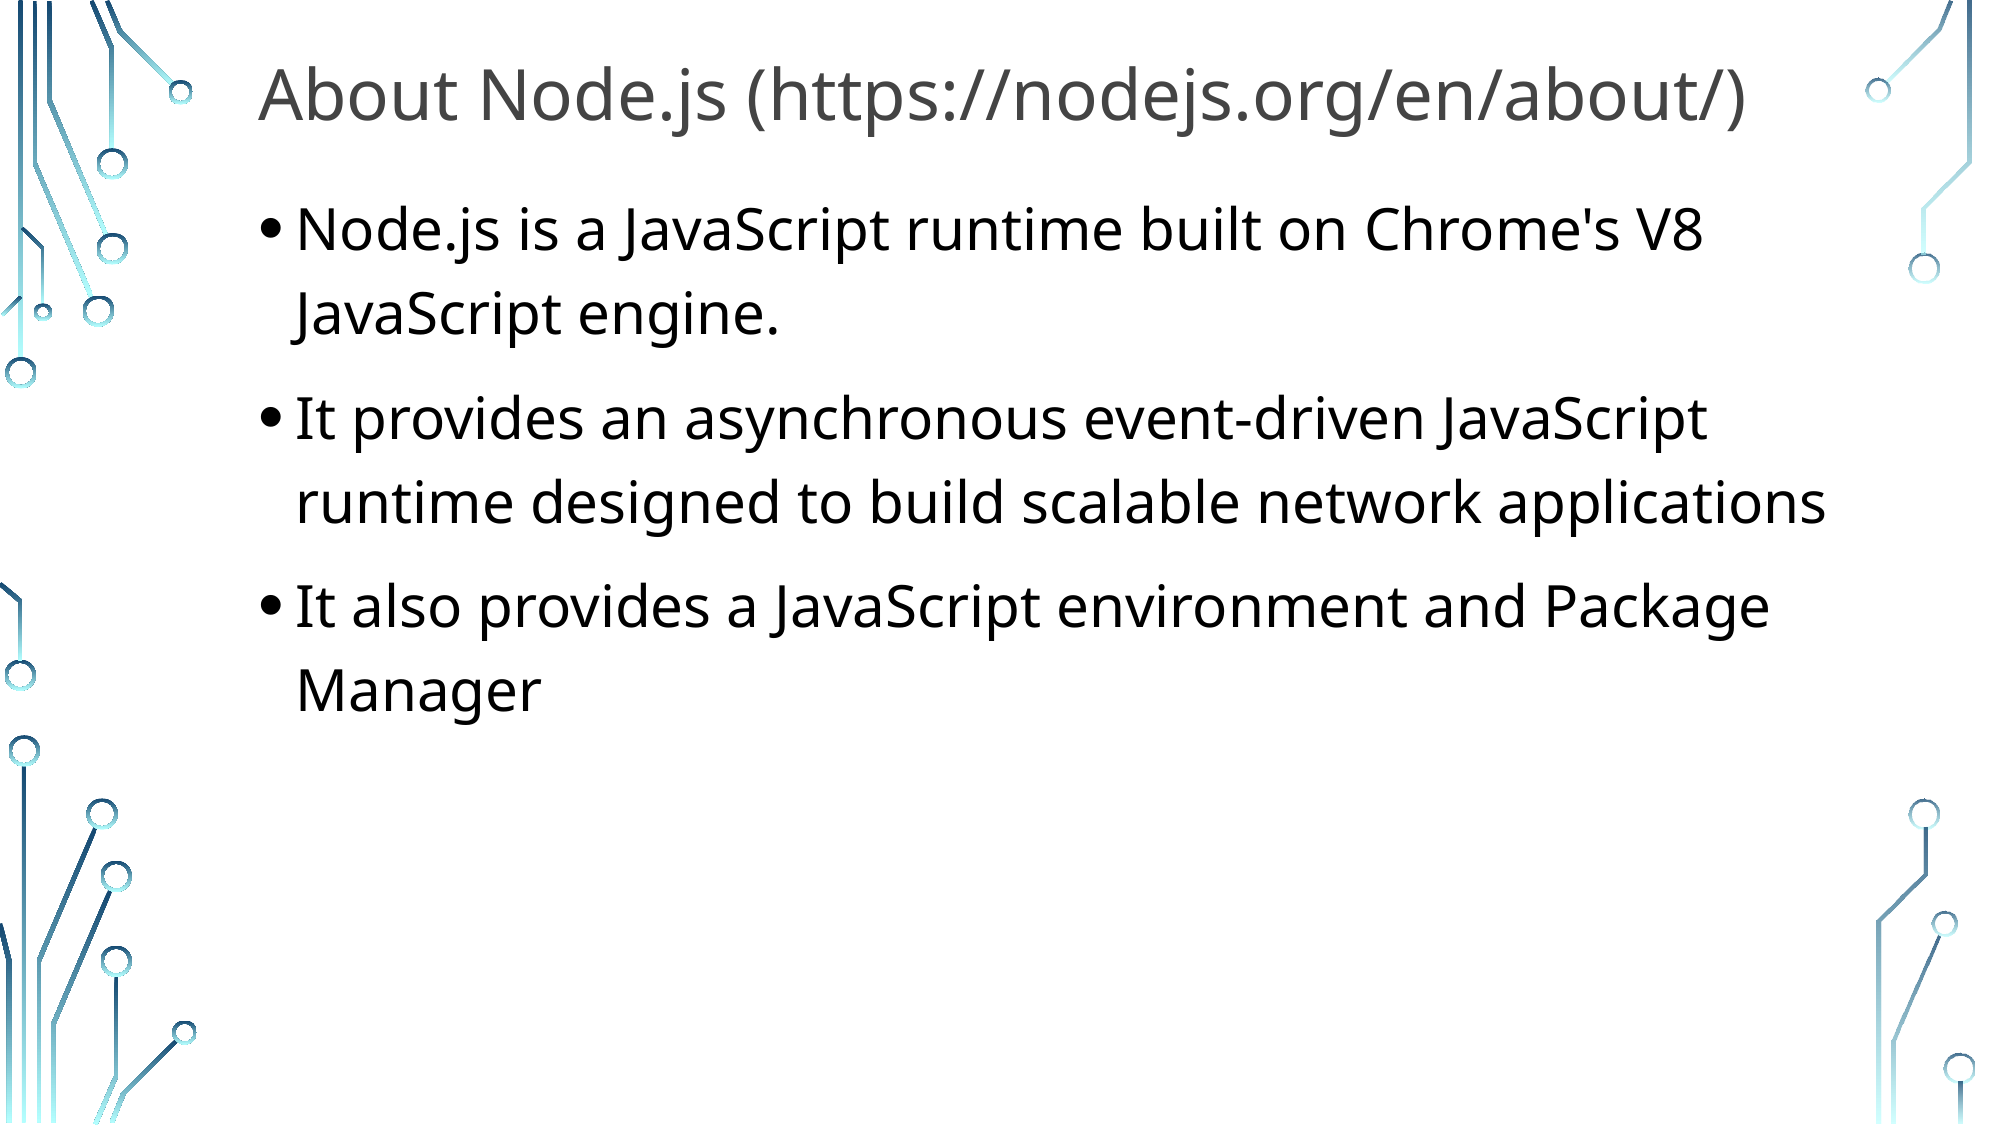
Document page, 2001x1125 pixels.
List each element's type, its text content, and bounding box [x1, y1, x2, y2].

list Node.js is a JavaScript runtime built on Chrome's V8 JavaScript engine. It provides an asynchronous event-driven JavaScript runtime designed to build scalable network applications It also provides a JavaScript environment and Package Manager [243, 171, 1863, 1066]
title About Node.js (https://nodejs.org/en/about/) [243, 23, 1863, 171]
